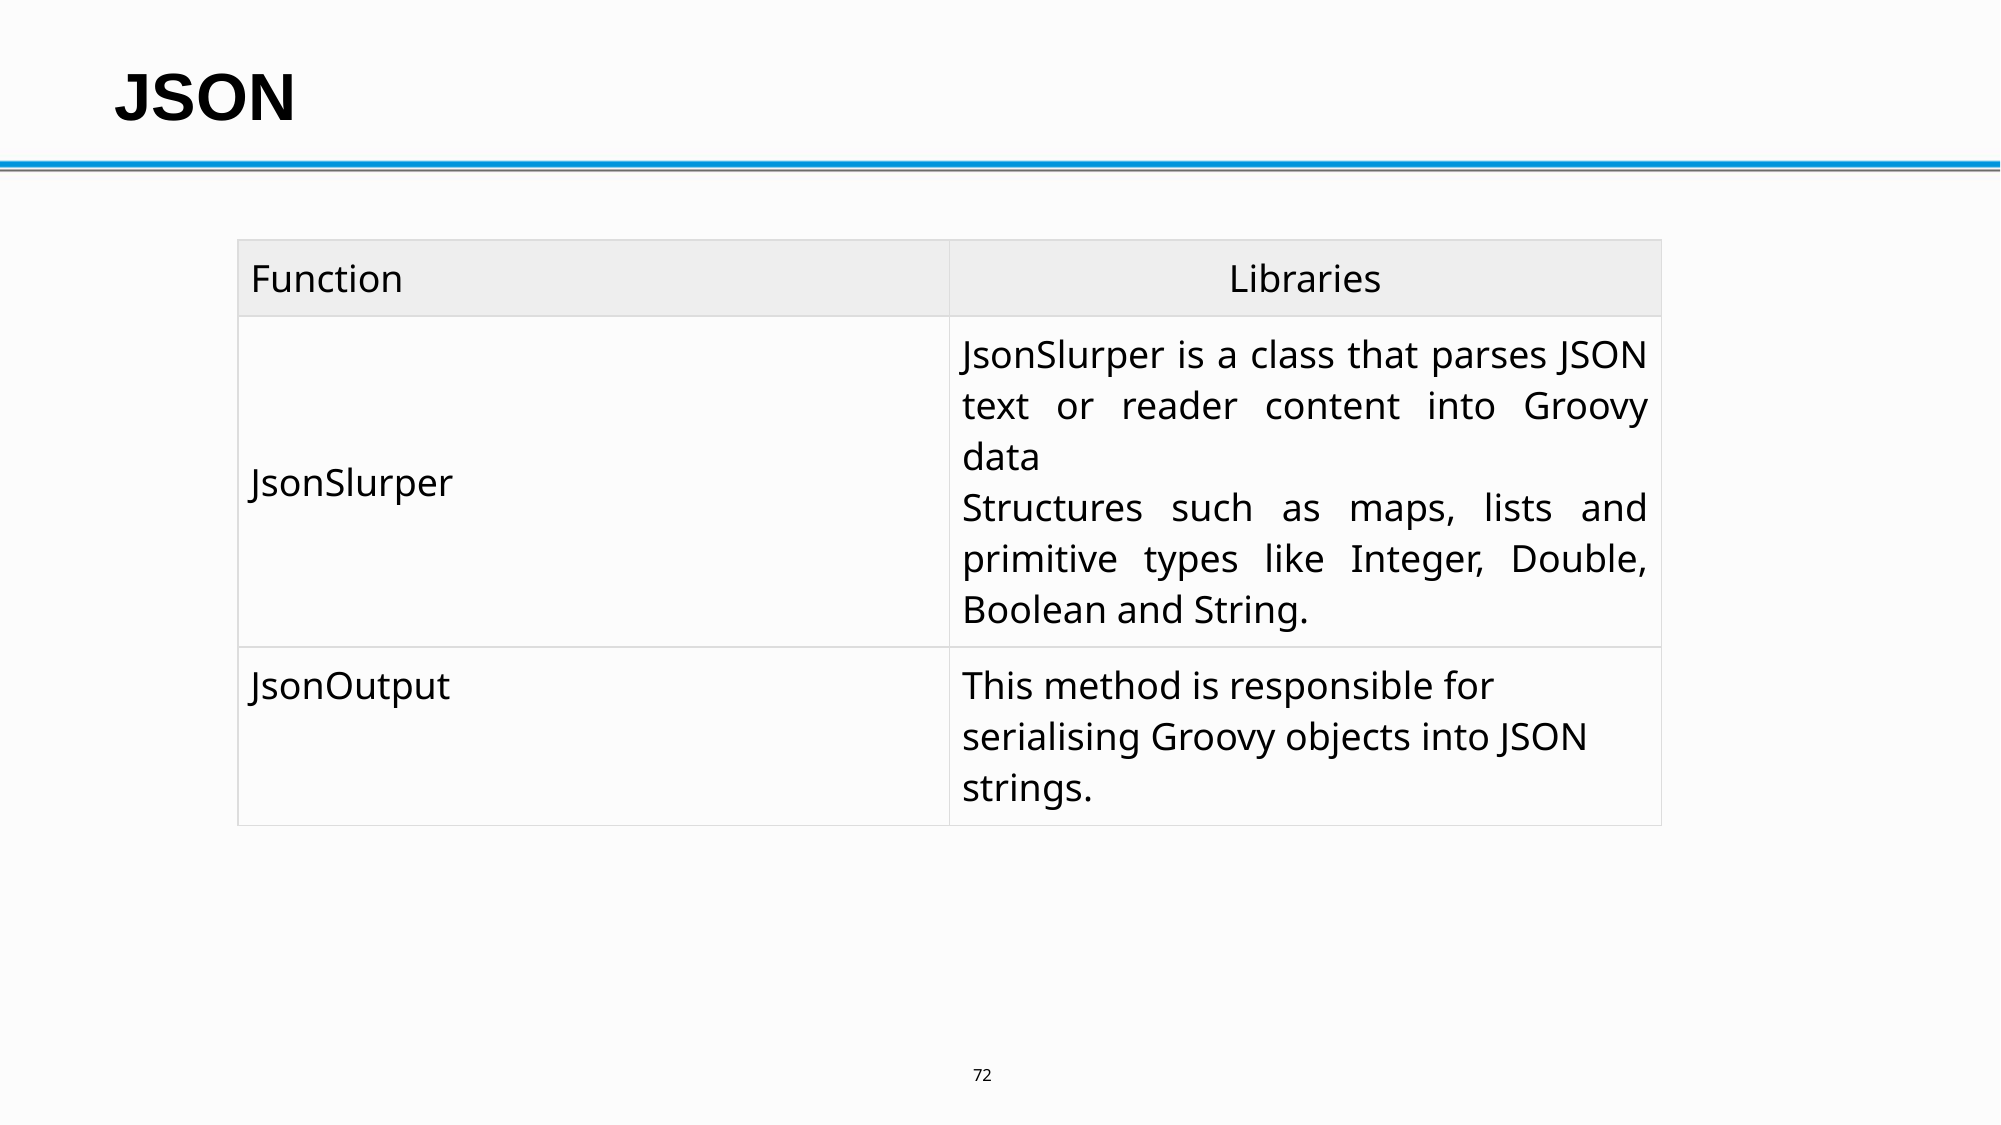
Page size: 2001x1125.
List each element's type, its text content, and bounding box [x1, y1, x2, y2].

table_cell JsonSlurper is a class that parses JSON text or reader content into Groovy data Structures such as maps, lists and primitive types like Integer, Double, Boolean and String. [950, 317, 1661, 646]
table_header Libraries [950, 241, 1661, 315]
picture [0, 0, 2001, 161]
table_cell JsonOutput [239, 648, 949, 825]
table_cell JsonSlurper [239, 317, 949, 646]
table_cell This method is responsible for serialising Groovy objects into JSON strings. [950, 648, 1661, 825]
picture [0, 167, 2001, 1125]
title JSON [99, 12, 1900, 175]
table_header Function [239, 241, 949, 315]
